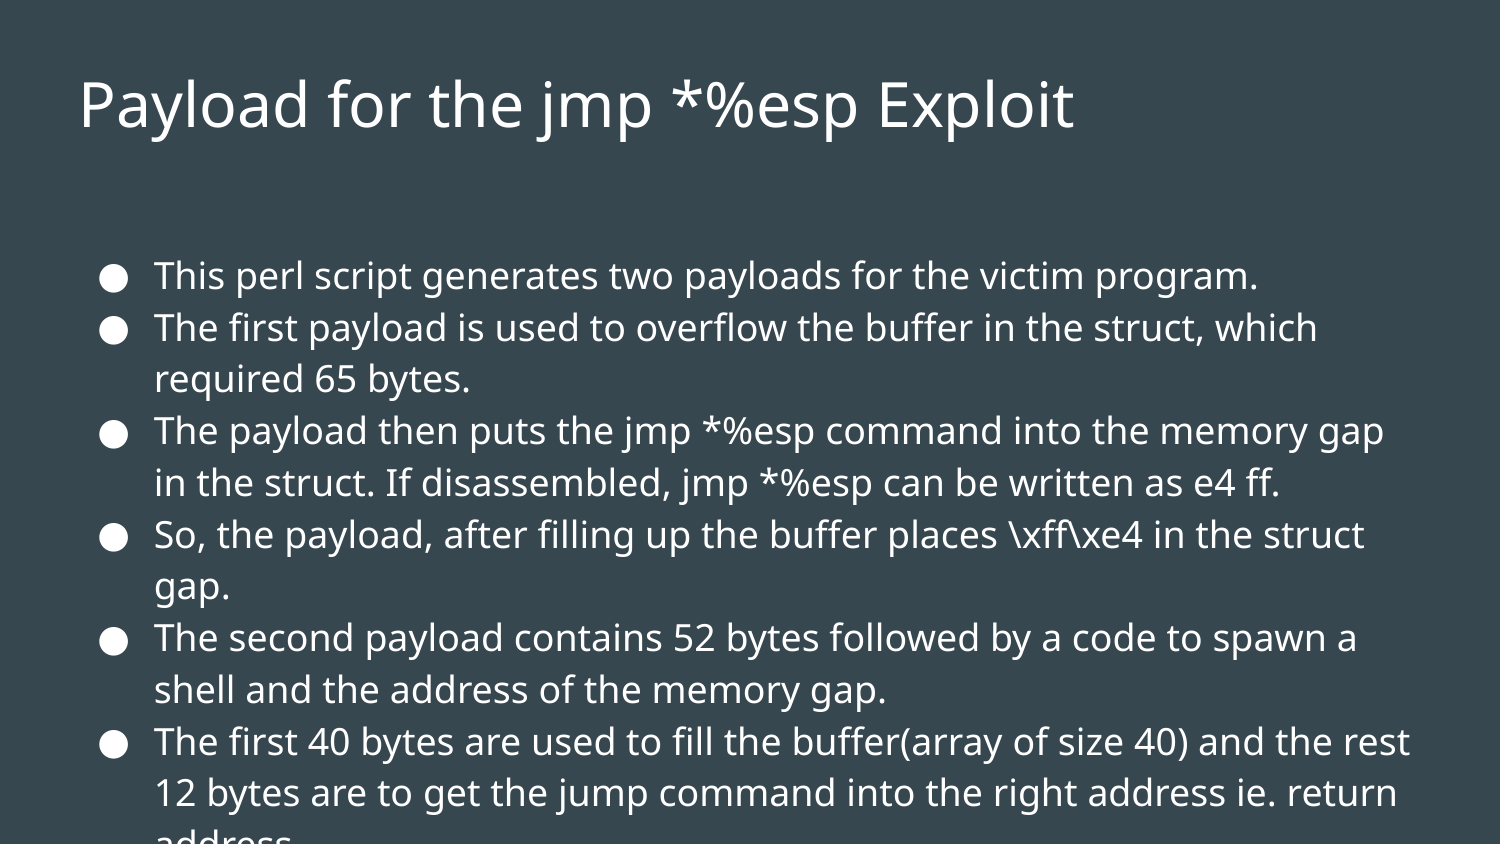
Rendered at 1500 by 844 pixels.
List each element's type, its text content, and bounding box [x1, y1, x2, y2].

title Payload for the jmp *%esp Exploit [63, 50, 1437, 163]
list This perl script generates two payloads for the victim program. The first payload is used to overflow the buffer in the struct, which required 65 bytes. The payload then puts the jmp *%esp command into the memory gap in the struct. If disassembled, jmp *%esp can be written as e4 ff. So, the payload, after filling up the buffer places \xff\xe4 in the struct gap. The second payload contains 52 bytes followed by a code to spawn a shell and the address of the memory gap. The first 40 bytes are used to fill the buffer(array of size 40) and the rest 12 bytes are to get the jump command into the right address ie. return address. [63, 230, 1437, 736]
